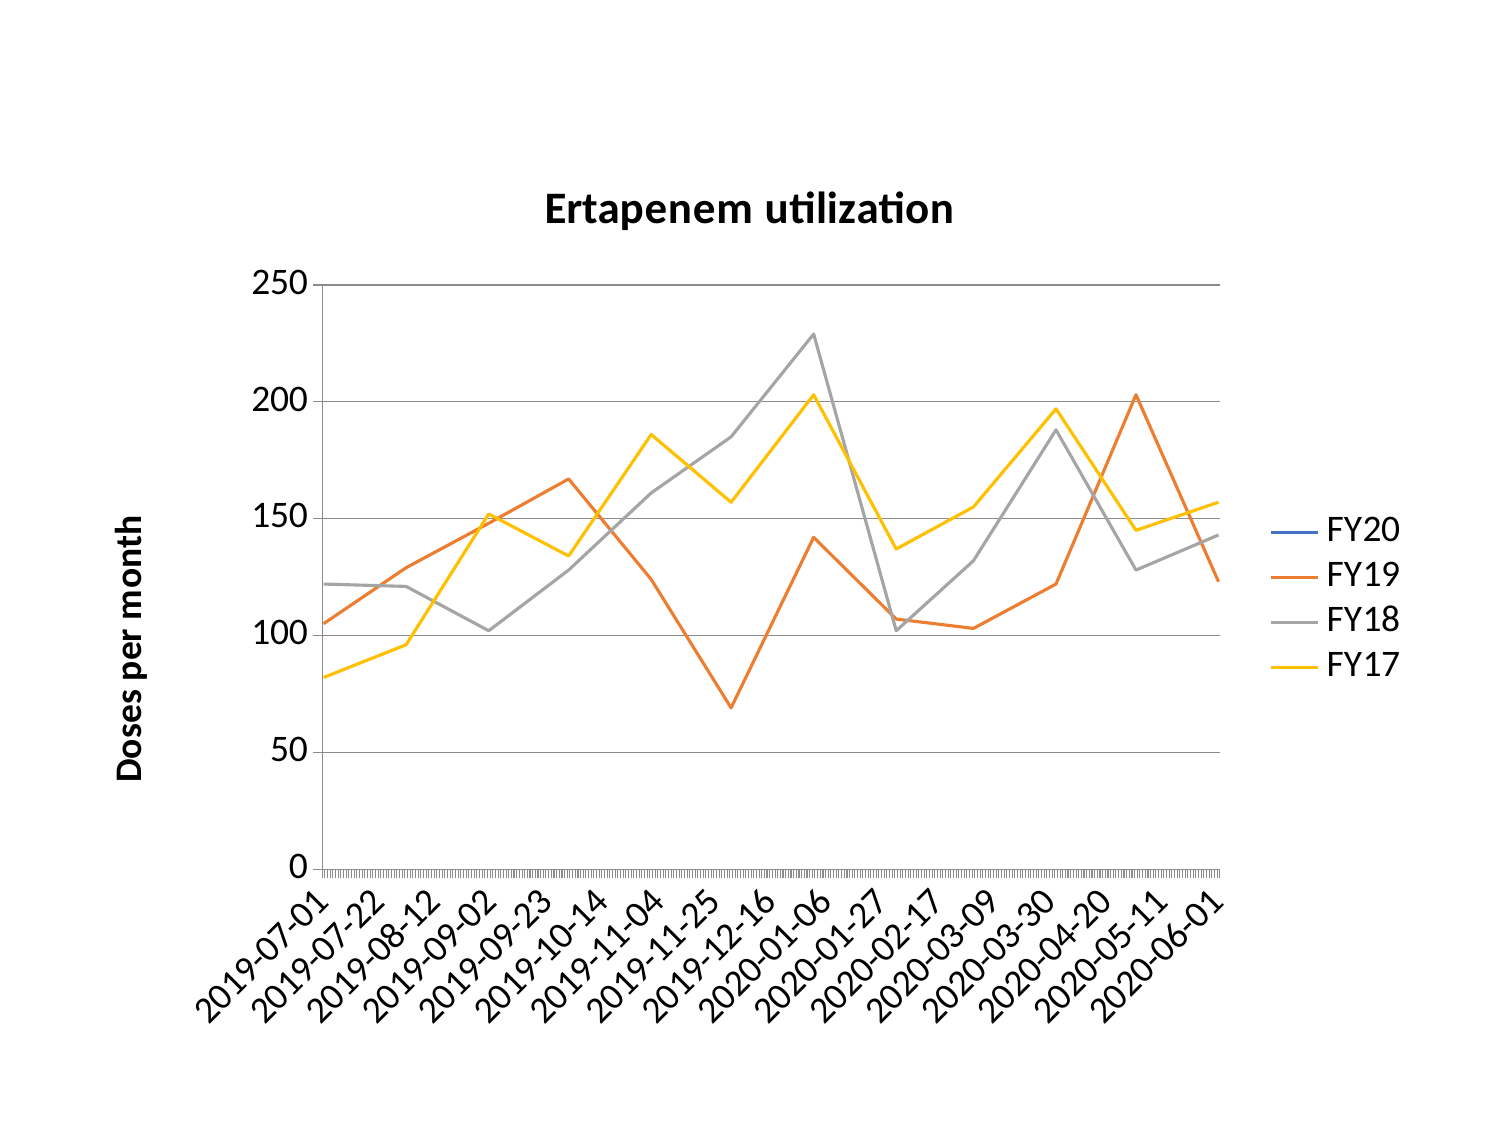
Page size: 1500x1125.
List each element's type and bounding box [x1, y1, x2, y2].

chart [74, 149, 1425, 1050]
